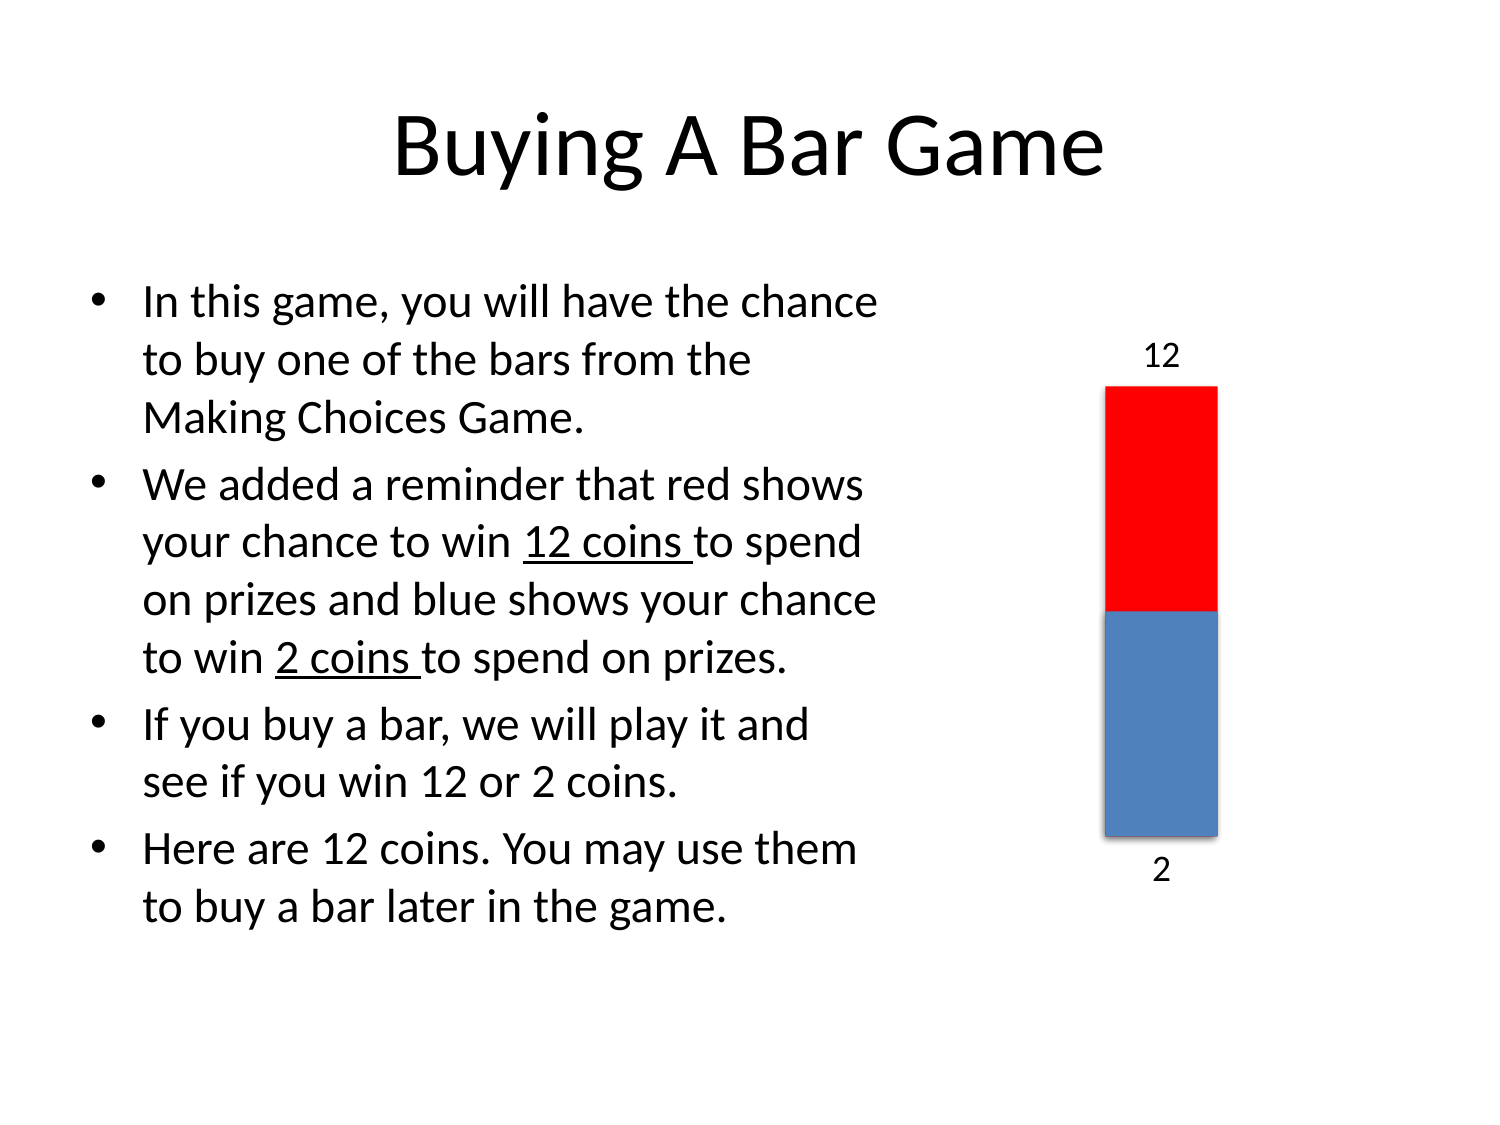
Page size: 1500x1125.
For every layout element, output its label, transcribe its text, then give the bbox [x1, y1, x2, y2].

list In this game, you will have the chance to buy one of the bars from the Making Choices Game. We added a reminder that red shows your chance to win 12 coins to spend on prizes and blue shows your chance to win 2 coins to spend on prizes. If you buy a bar, we will play it and see if you win 12 or 2 coins. Here are 12 coins. You may use them to buy a bar later in the game. [75, 262, 900, 1006]
title Buying A Bar Game [75, 45, 1425, 233]
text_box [1105, 322, 1218, 898]
